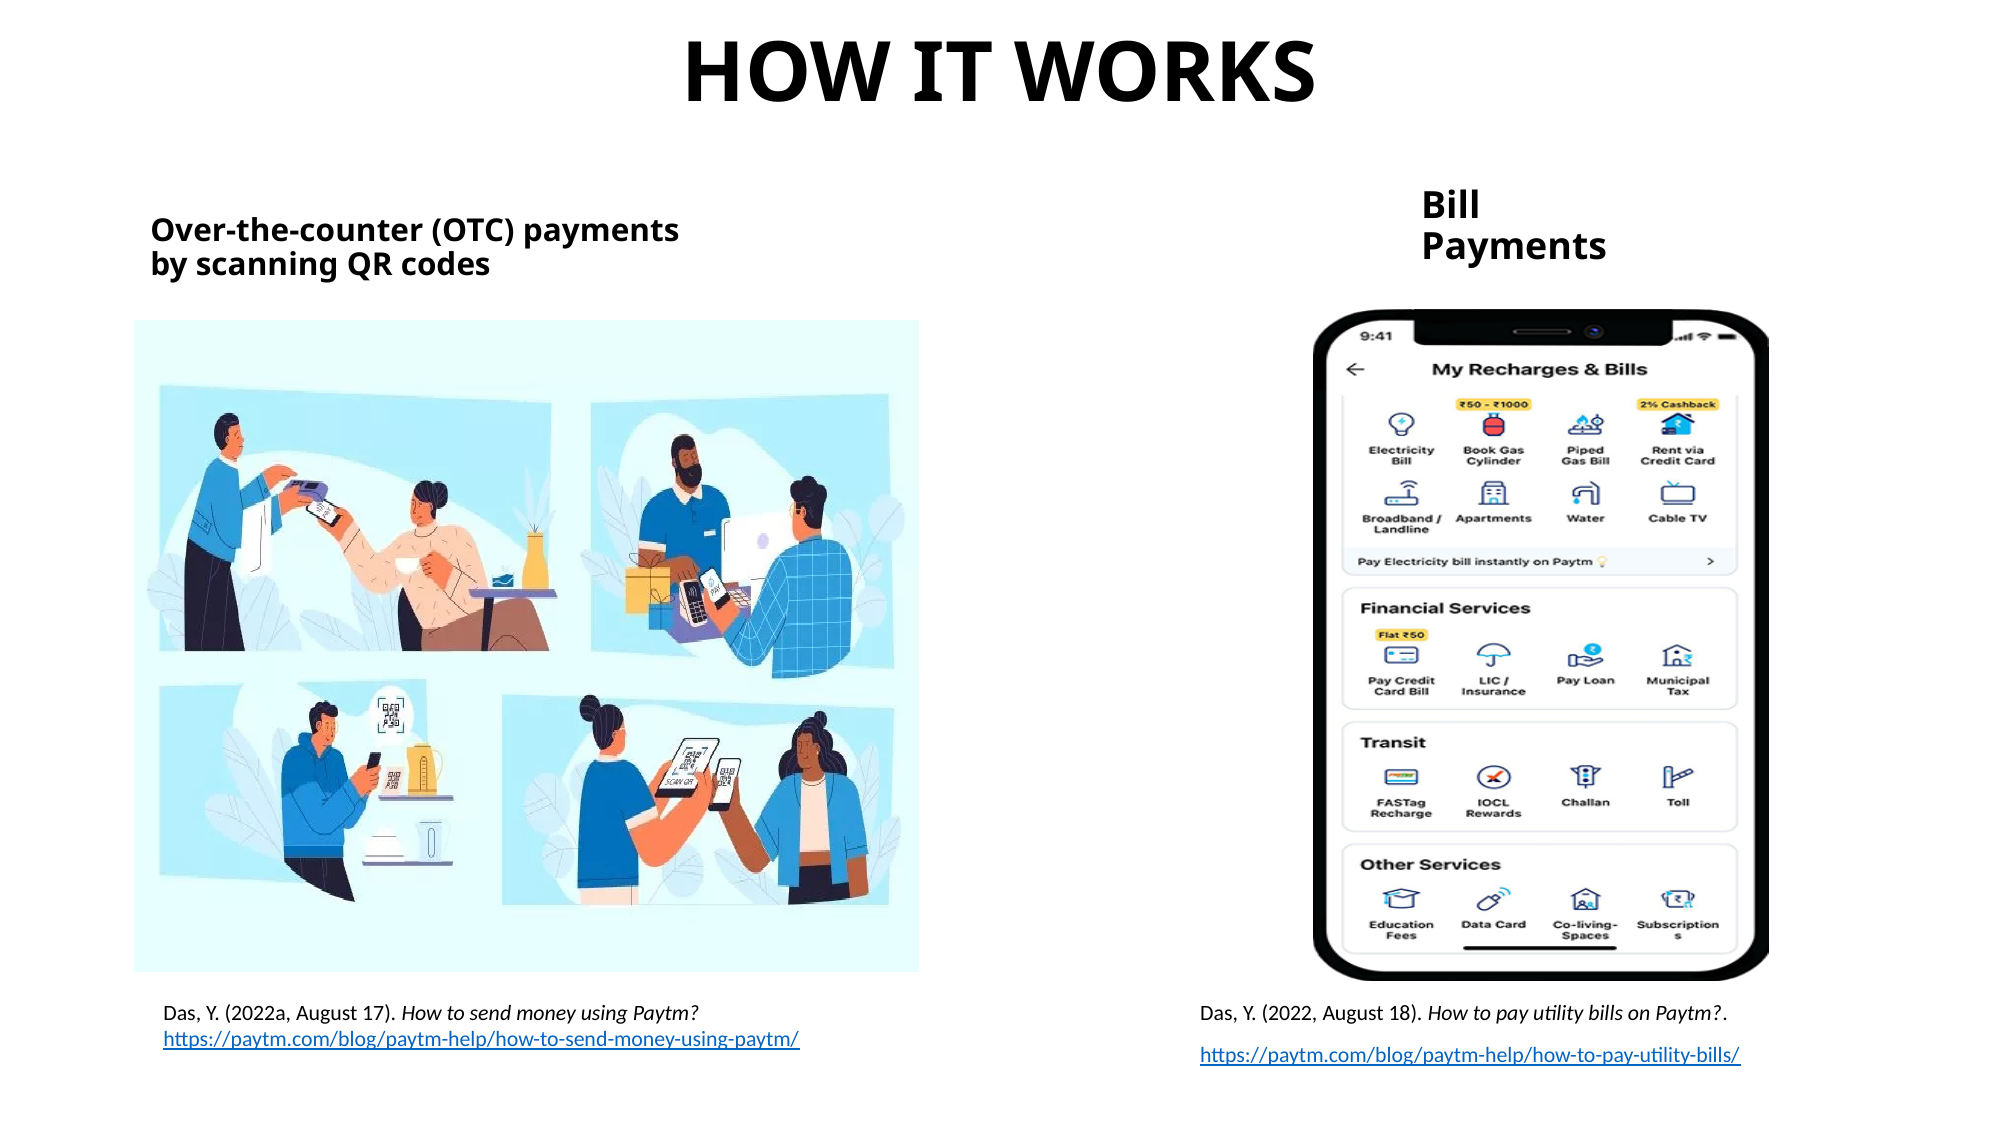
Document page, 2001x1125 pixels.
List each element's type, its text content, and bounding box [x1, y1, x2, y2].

text_box Das, Y. (2022a, August 17). How to send money using Paytm?https://paytm.com/blog/paytm-help/how-to-send-money-using-paytm/ [148, 991, 966, 1059]
text_box Over-the-counter (OTC) payments by scanning QR codes [127, 197, 710, 299]
text_box Das, Y. (2022, August 18). How to pay utility bills on Paytm?.https://paytm.com/blog/paytm-help/how-to-pay-utility-bills/ [1185, 991, 1895, 1078]
text_box Bill Payments [1406, 171, 1684, 248]
picture [1313, 309, 1769, 981]
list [134, 320, 919, 972]
title HOW IT WORKS [666, 0, 1440, 150]
